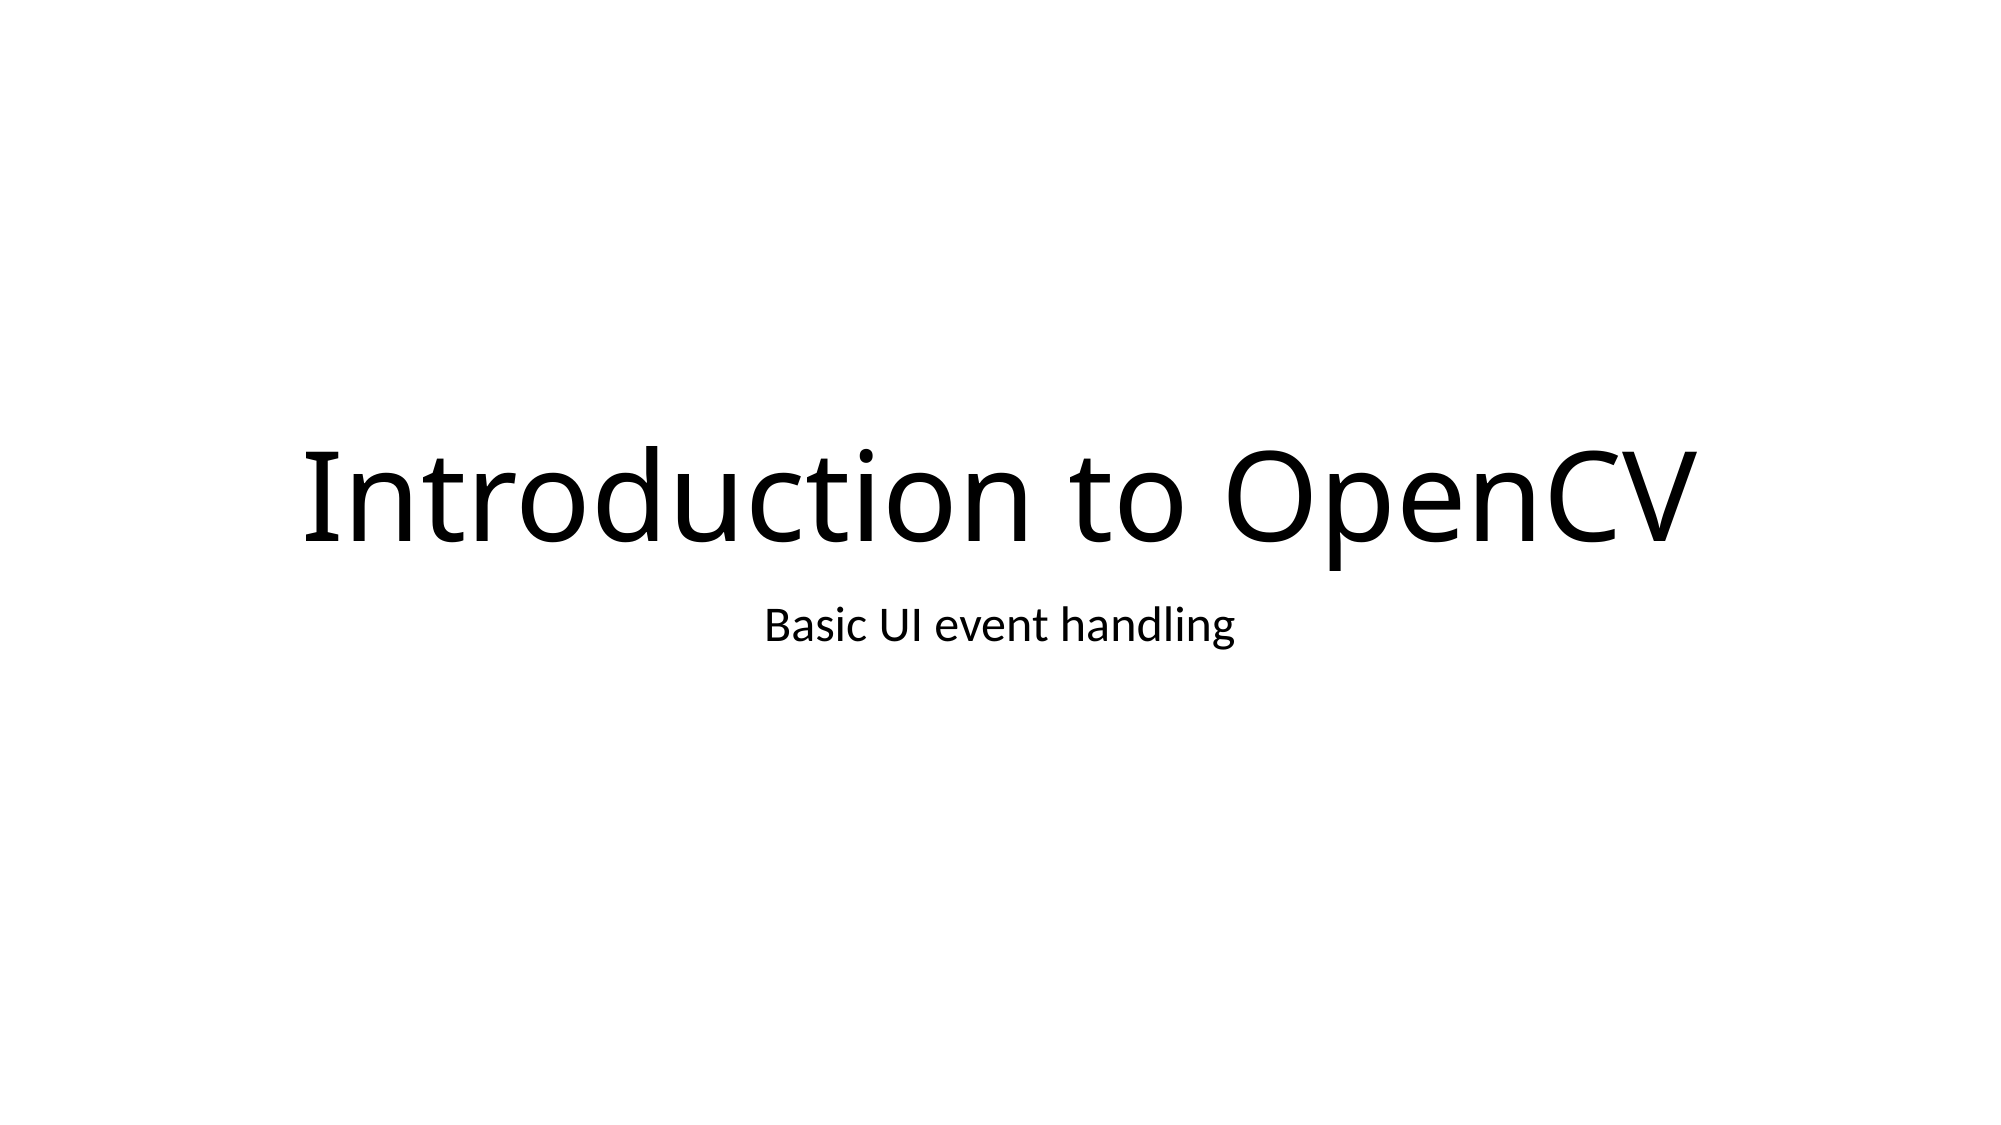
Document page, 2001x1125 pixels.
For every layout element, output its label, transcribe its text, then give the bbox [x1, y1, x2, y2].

title Introduction to OpenCV [249, 184, 1750, 576]
subtitle Basic UI event handling [249, 590, 1750, 863]
